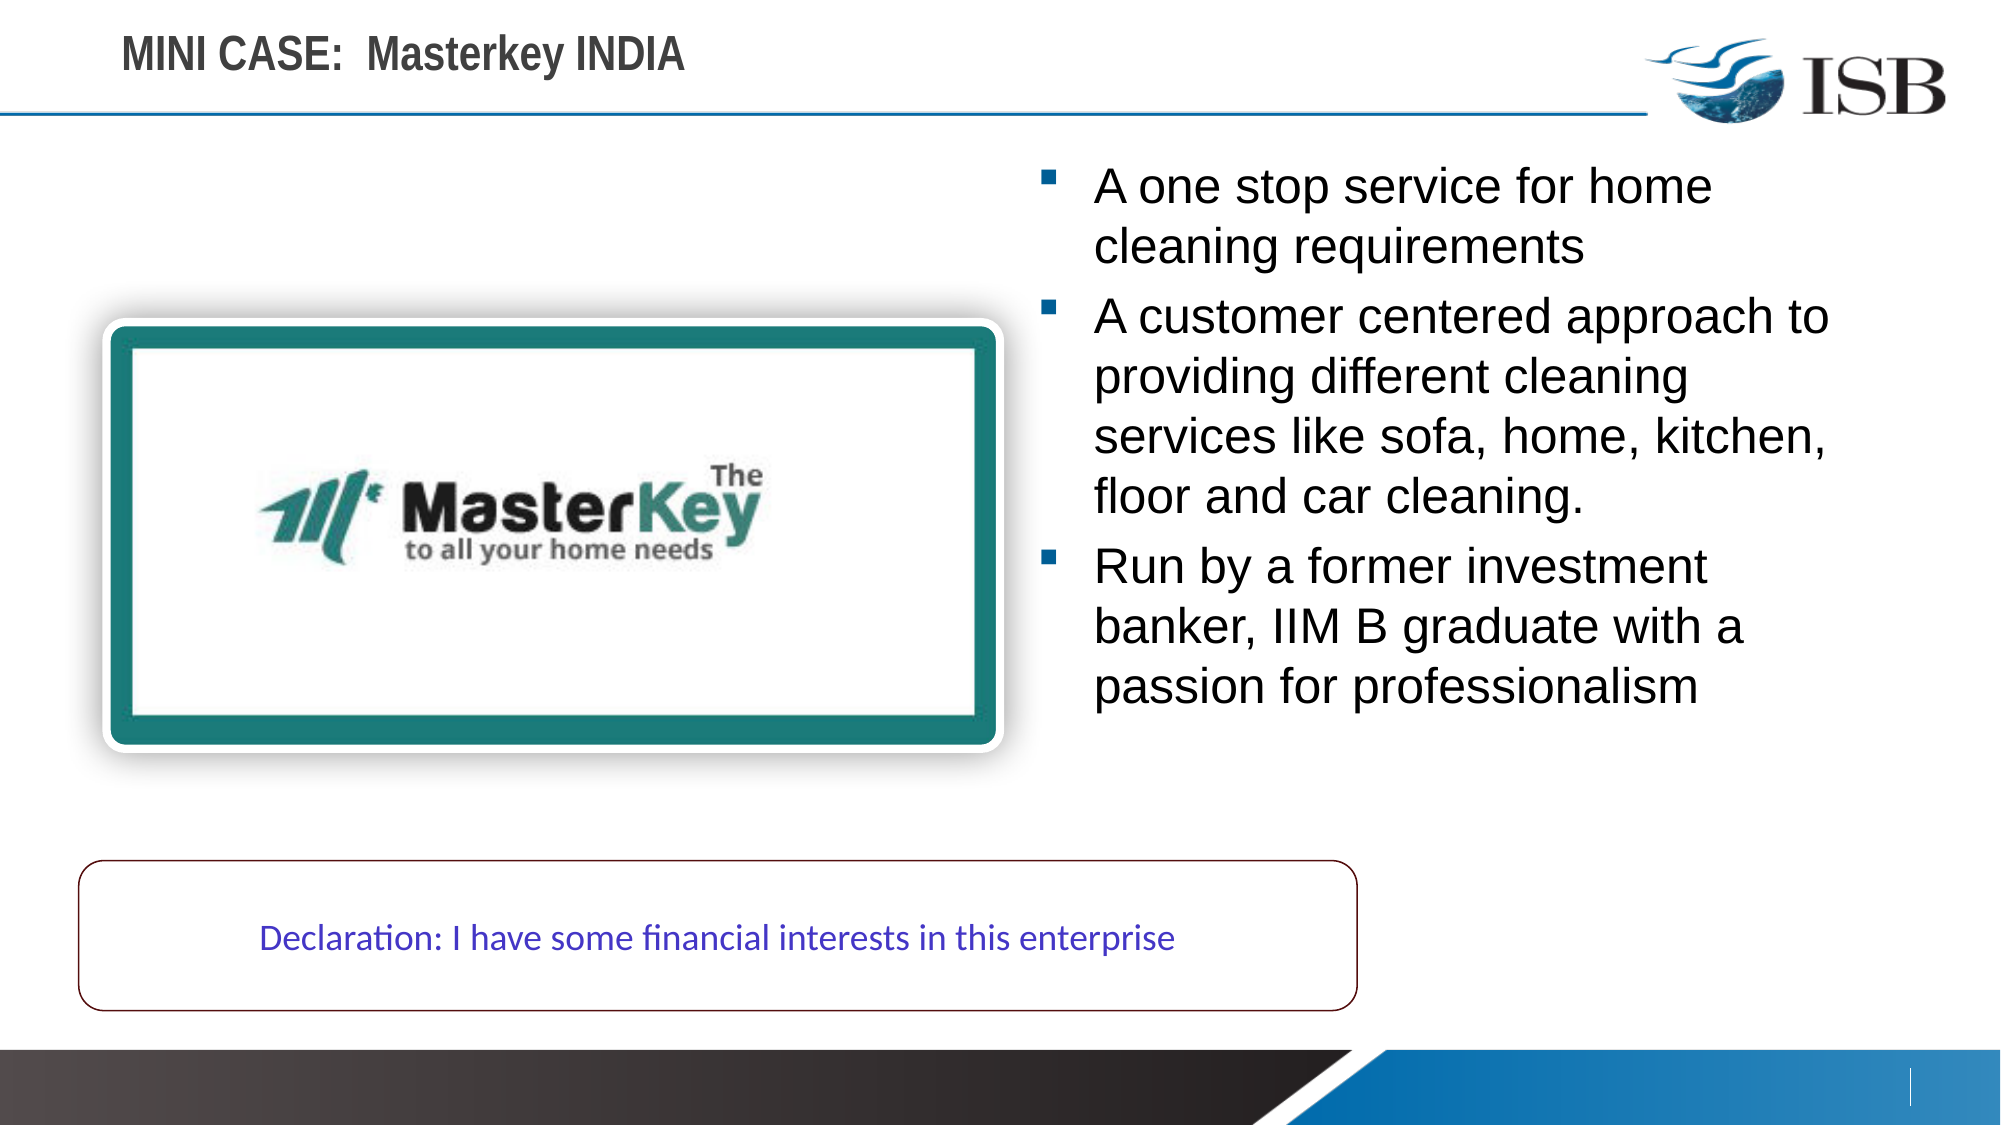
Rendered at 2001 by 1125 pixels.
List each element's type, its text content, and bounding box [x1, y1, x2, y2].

picture [0, 0, 2001, 1125]
title MINI CASE: Masterkey INDIA [106, 13, 1401, 89]
text_box Declaration: I have some financial interests in this enterprise [78, 860, 1358, 1011]
list A one stop service for home cleaning requirements A customer centered approach to providing different cleaning services like sofa, home, kitchen, floor and car cleaning. Run by a former investment banker, IIM B graduate with a passion for professionalism [1022, 146, 1867, 914]
